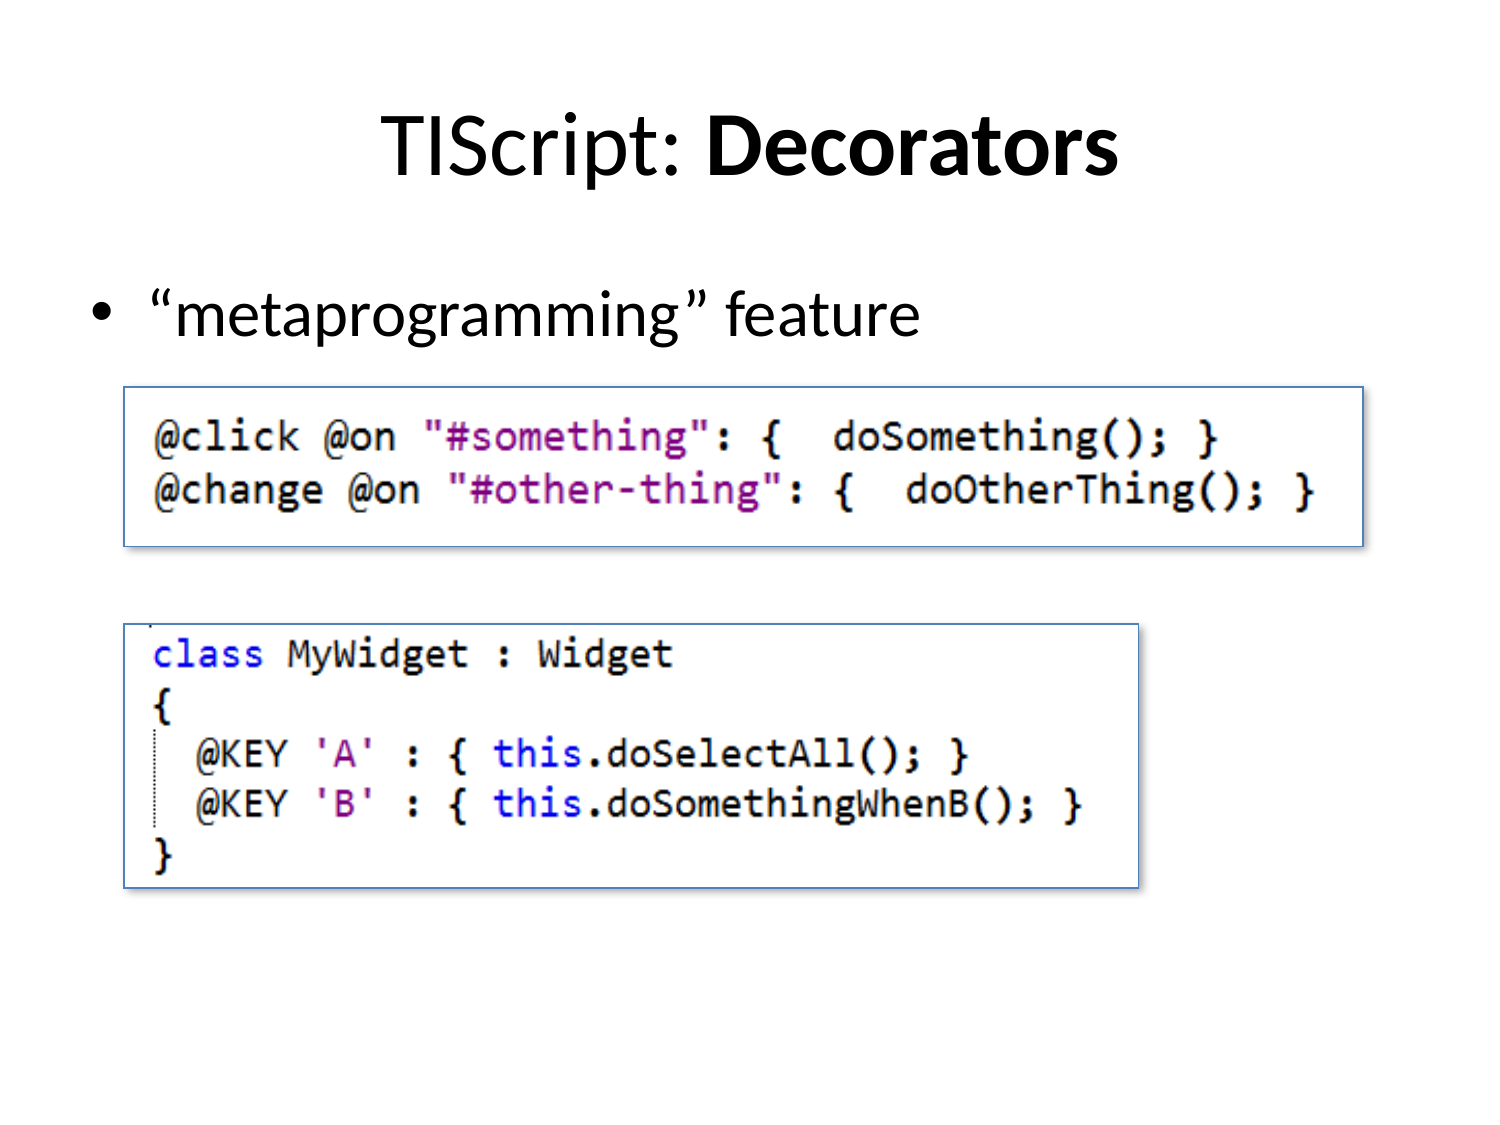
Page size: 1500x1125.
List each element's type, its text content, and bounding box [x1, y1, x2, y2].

picture [124, 387, 1363, 546]
list “metaprogramming” feature [75, 262, 1425, 1005]
title TIScript: Decorators [75, 45, 1425, 233]
picture [124, 624, 1138, 888]
